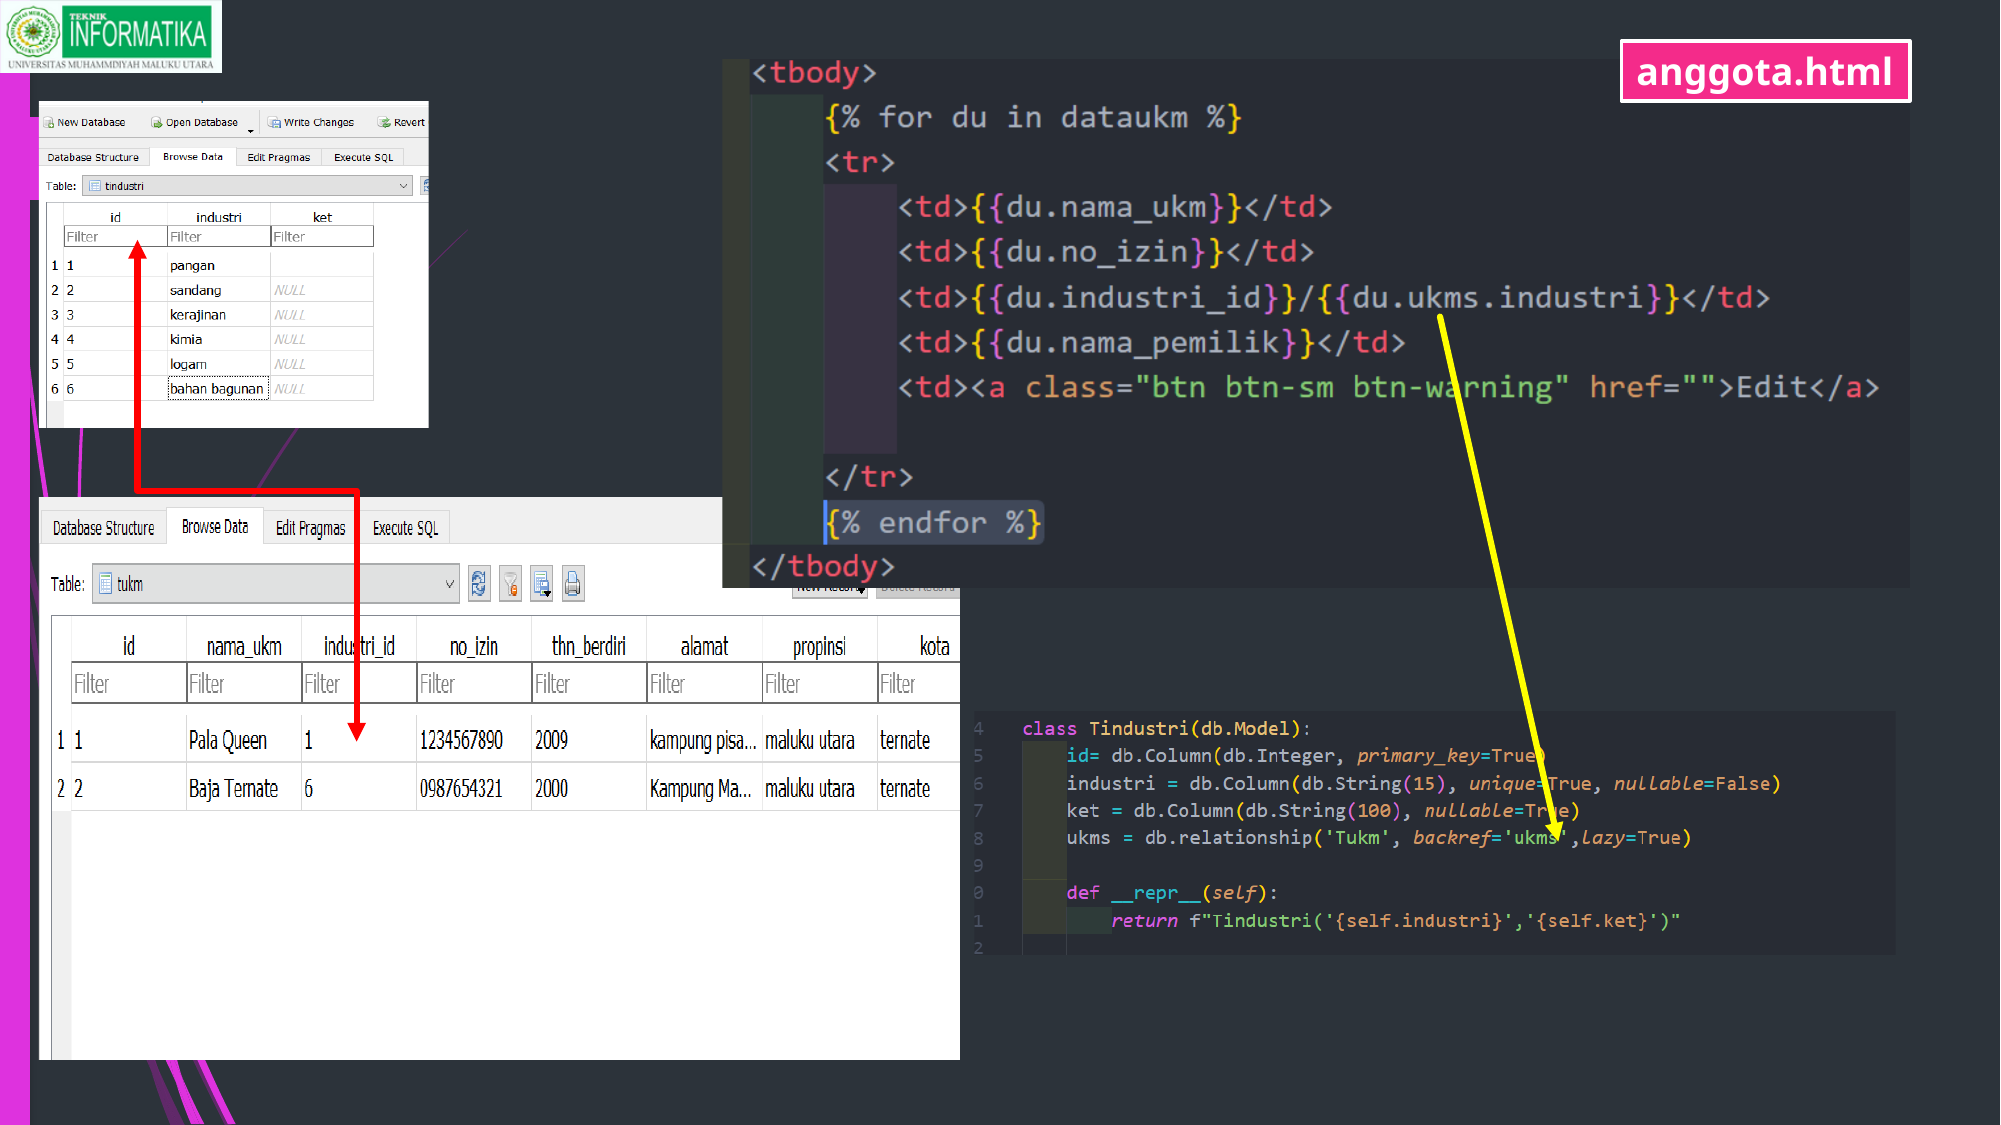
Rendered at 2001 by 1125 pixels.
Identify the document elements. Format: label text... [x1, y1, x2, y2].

picture [974, 711, 1896, 955]
text_box anggota.html [1620, 39, 1912, 62]
picture [38, 101, 429, 380]
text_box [1439, 316, 1559, 842]
picture [38, 58, 1911, 1061]
picture [0, 0, 222, 73]
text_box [0, 380, 499, 601]
